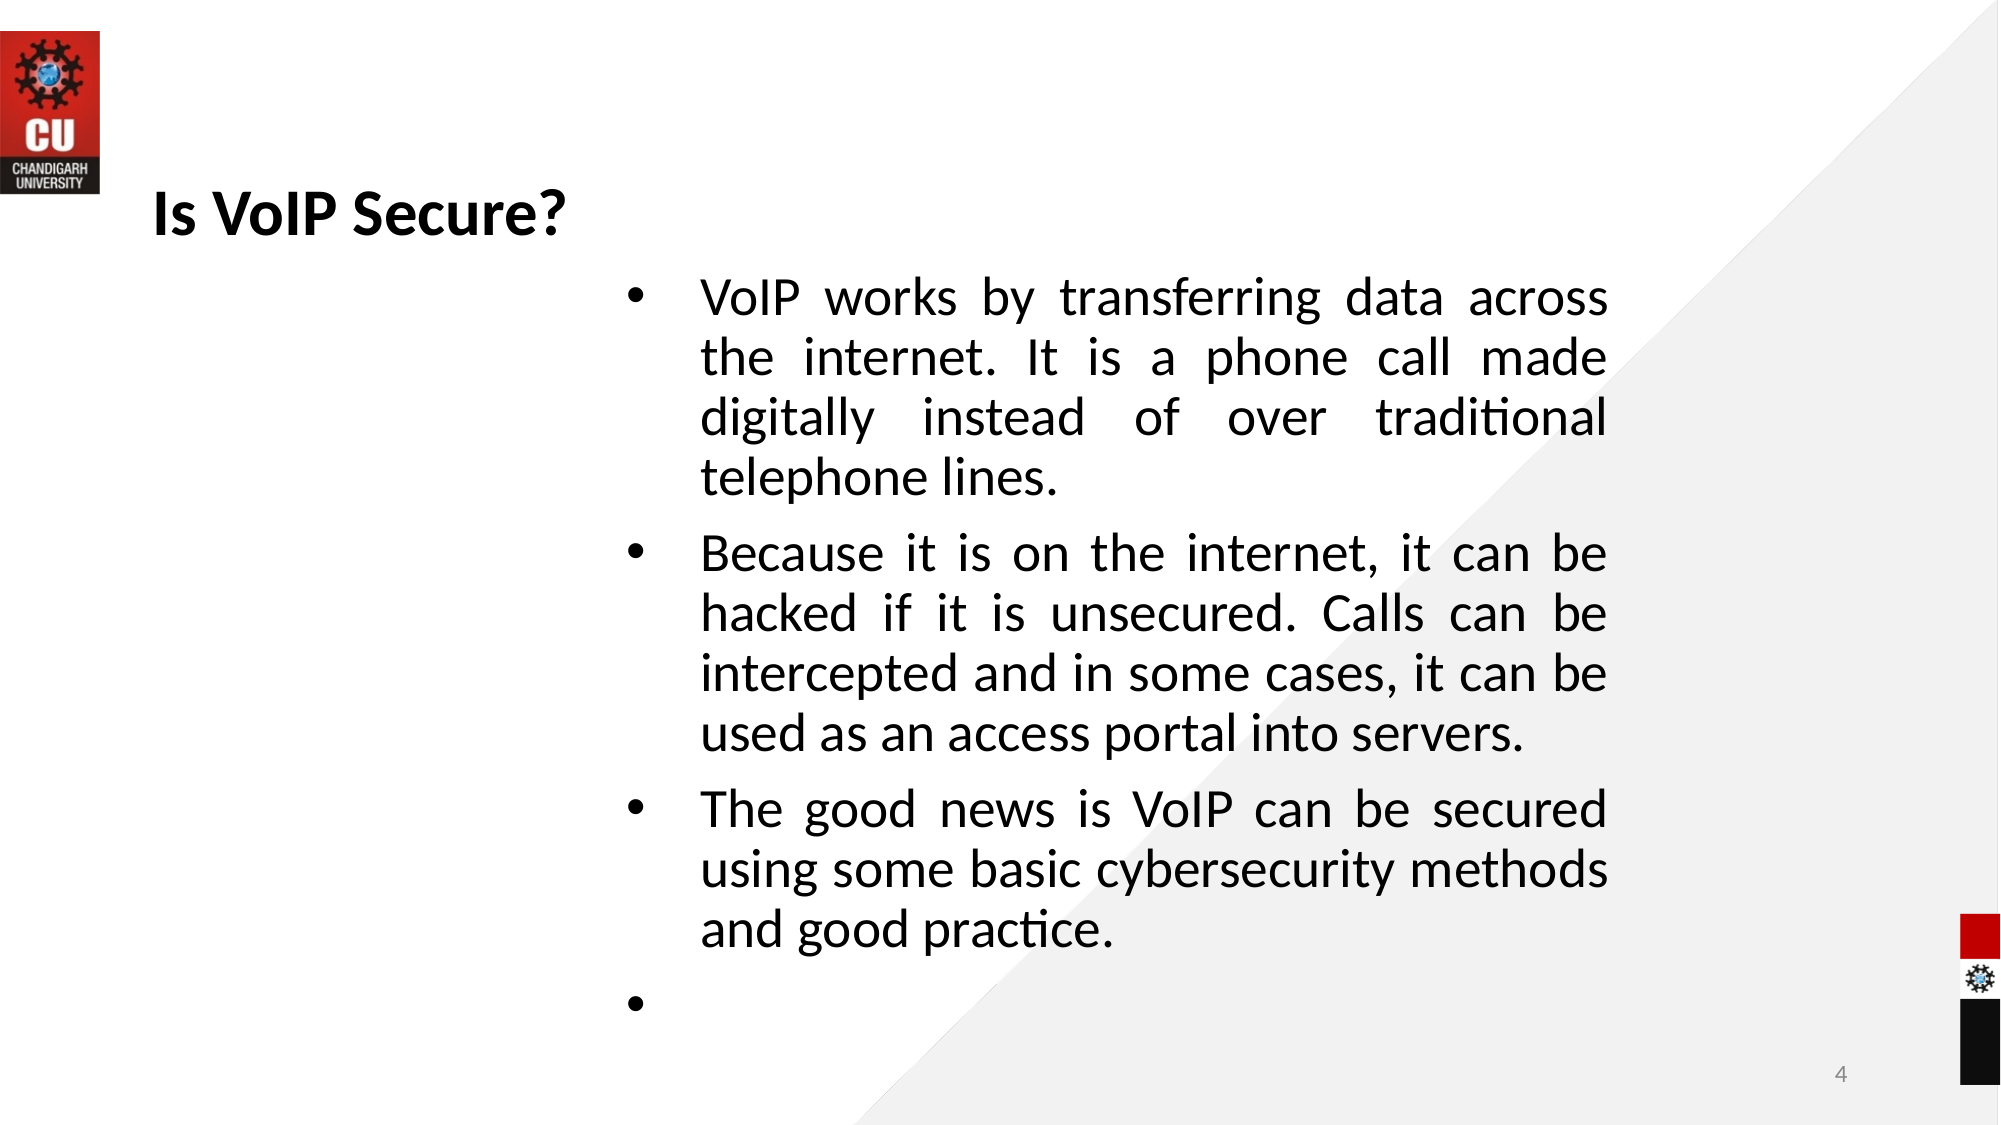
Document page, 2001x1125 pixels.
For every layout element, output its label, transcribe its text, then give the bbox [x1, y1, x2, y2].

slide_number 4 [1412, 1042, 1863, 1103]
picture [0, 0, 2001, 1125]
title Is VoIP Secure? [137, 75, 783, 338]
list VoIP works by transferring data across the internet. It is a phone call made digitally instead of over traditional telephone lines. Because it is on the internet, it can be hacked if it is unsecured. Calls can be intercepted and in some cases, it can be used as an access portal into servers. The good news is VoIP can be secured using some basic cybersecurity methods and good practice. [611, 260, 1625, 1061]
